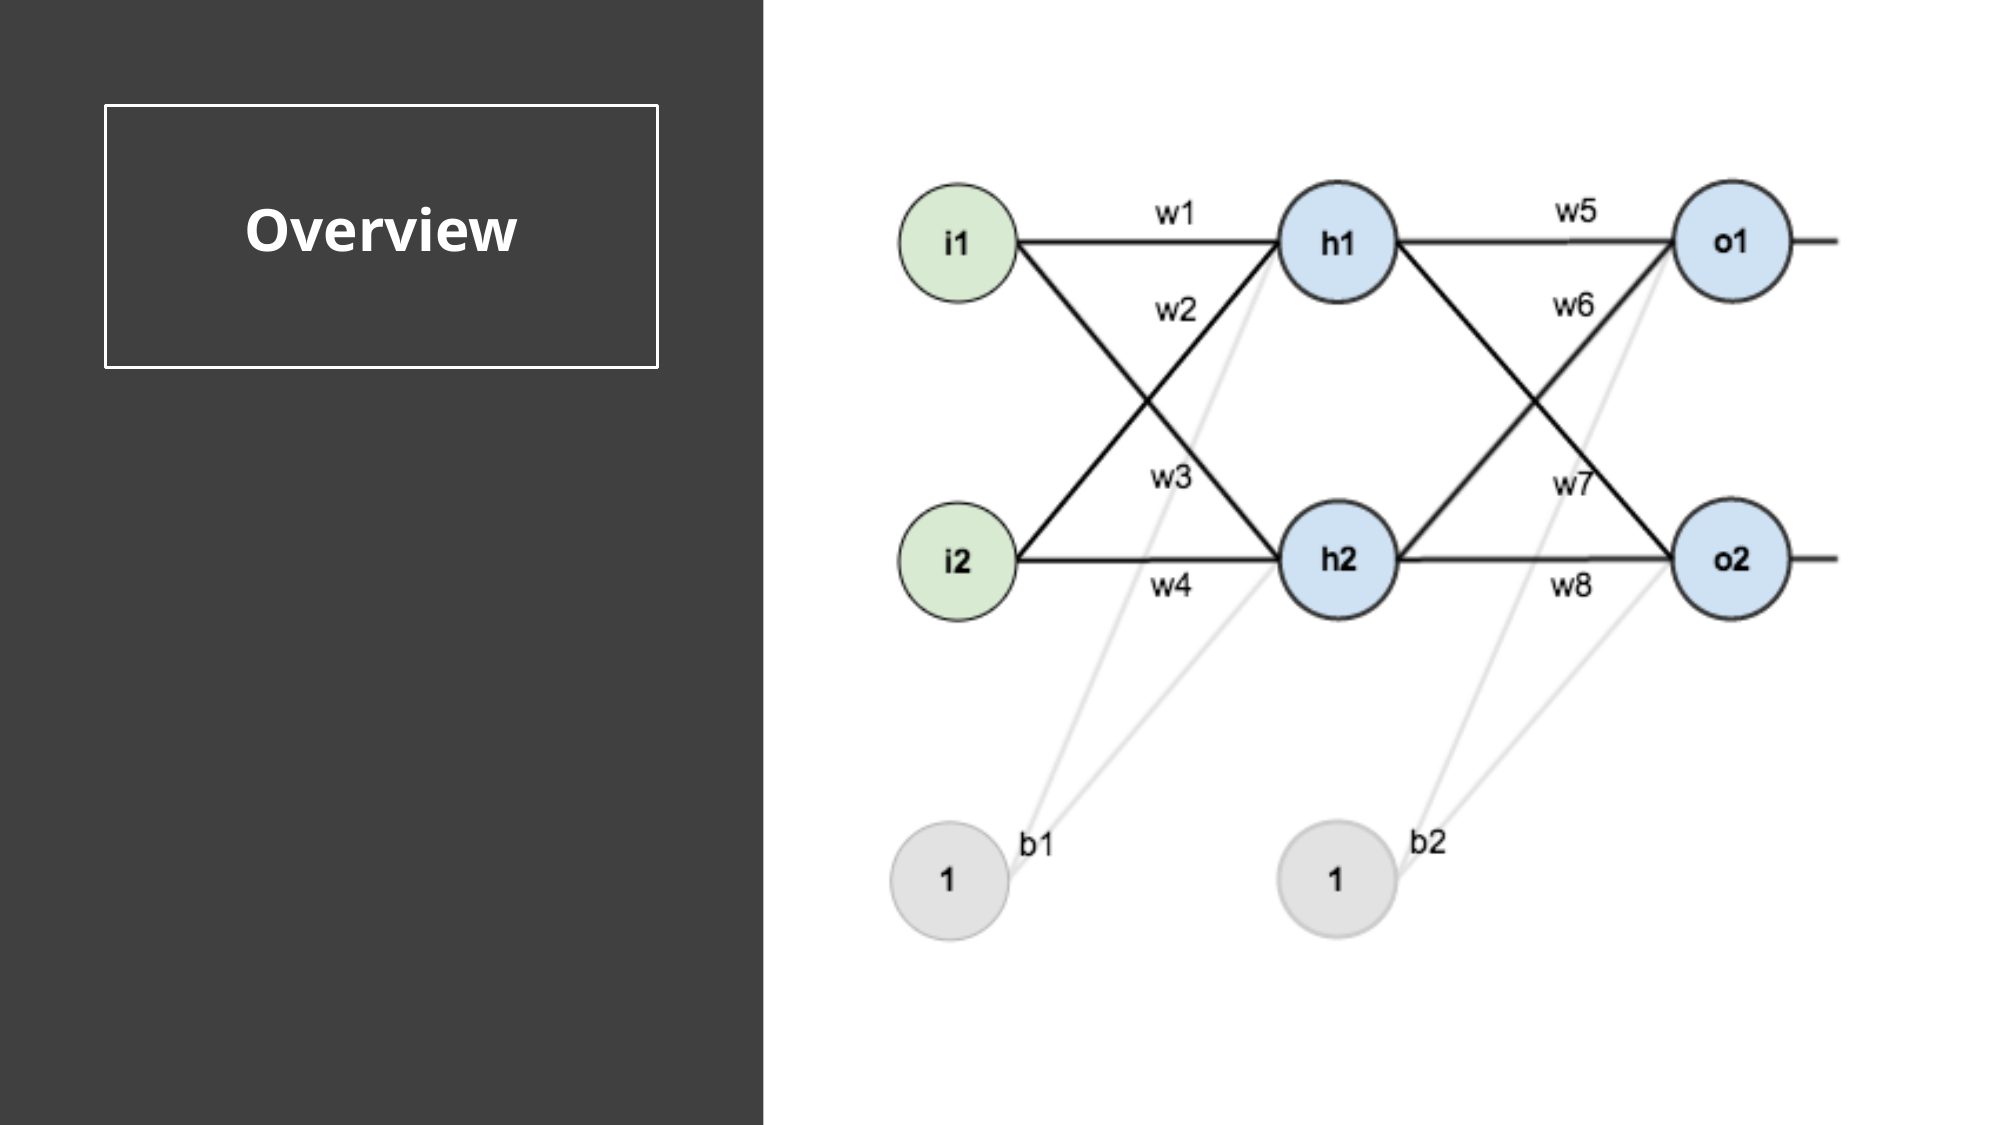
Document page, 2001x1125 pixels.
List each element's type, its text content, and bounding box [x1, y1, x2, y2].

title Overview [105, 105, 658, 368]
picture [869, 112, 1895, 986]
text_box [0, 0, 764, 1125]
